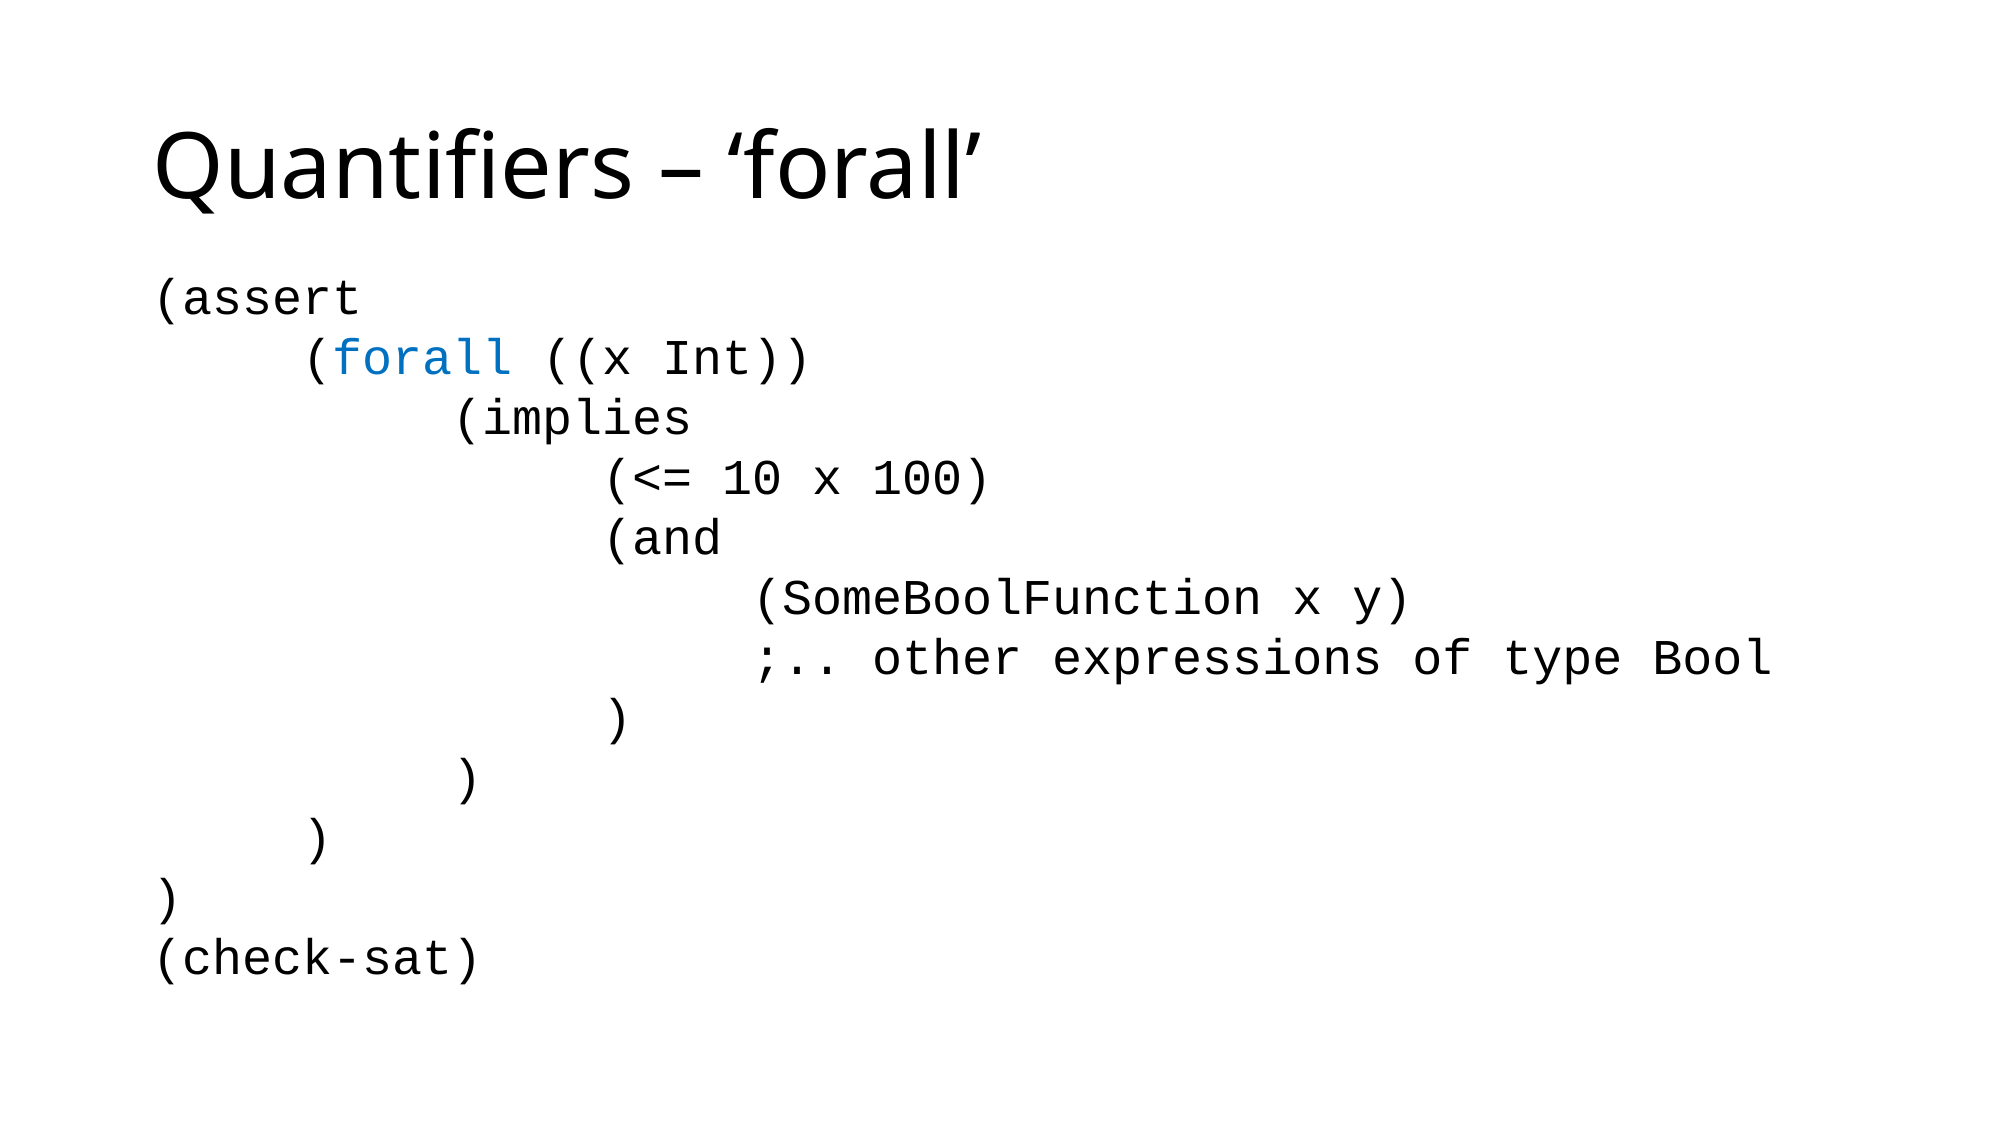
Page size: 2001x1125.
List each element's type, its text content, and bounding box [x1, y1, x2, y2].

title Quantifiers – ‘forall’ [137, 59, 1863, 257]
text_box (assert (forall ((x Int)) (implies (<= 10 x 100) (and (SomeBoolFunction x y) ;.. other expressions of type Bool ) ) ) ) (check-sat) [137, 257, 1863, 993]
